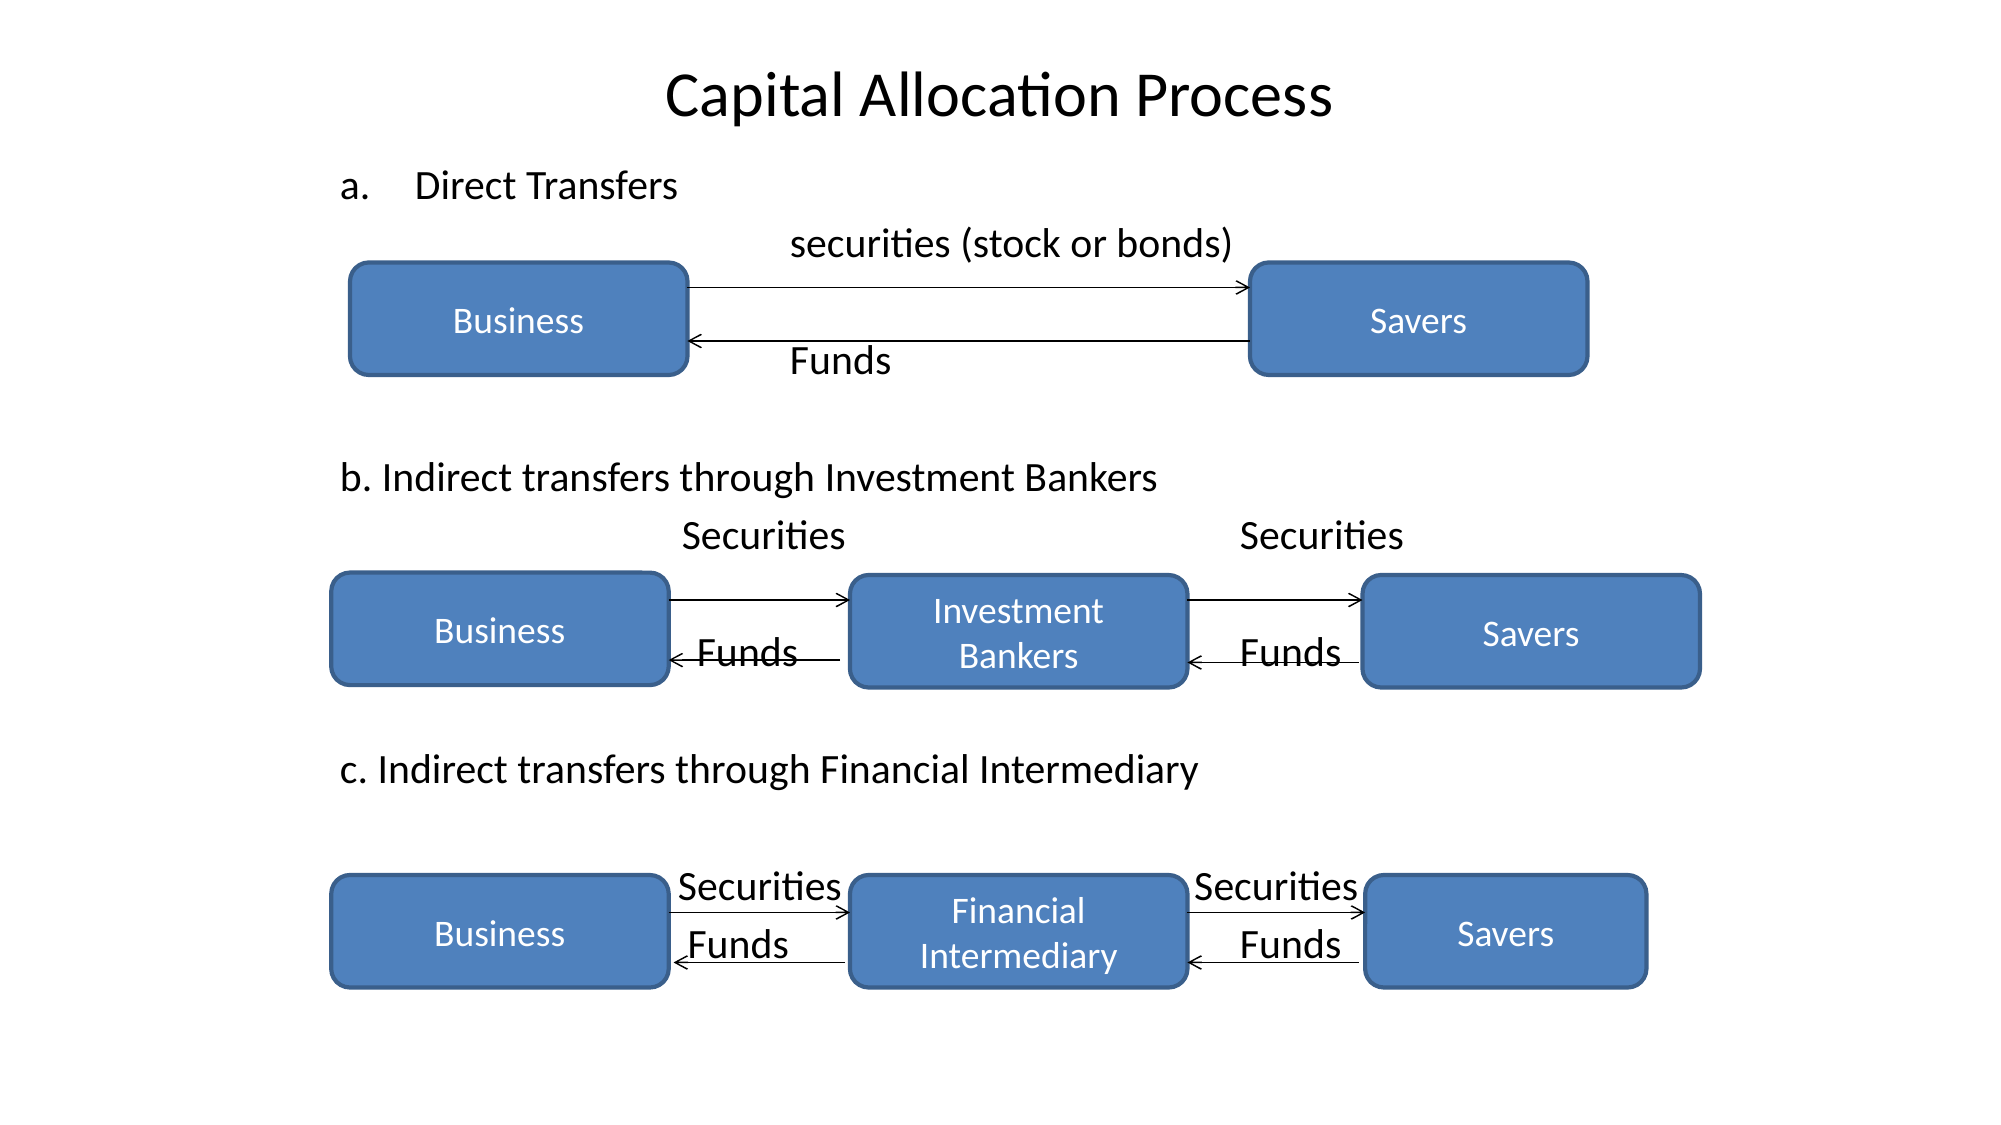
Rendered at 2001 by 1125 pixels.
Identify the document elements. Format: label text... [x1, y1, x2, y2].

list Direct Transfers securities (stock or bonds) Funds b. Indirect transfers through Investment Bankers Securities Securities Funds Funds c. Indirect transfers through Financial Intermediary Securities Securities Funds Funds [324, 149, 1675, 1063]
title Capital Allocation Process [324, 45, 1675, 138]
text_box Business [329, 872, 671, 990]
text_box Savers [1363, 872, 1649, 990]
text_box Savers [1247, 260, 1590, 378]
text_box Savers [1360, 572, 1703, 690]
text_box Investment Bankers [847, 572, 1190, 690]
text_box Financial Intermediary [847, 872, 1190, 990]
text_box Business [329, 570, 671, 688]
text_box Business [347, 260, 690, 378]
